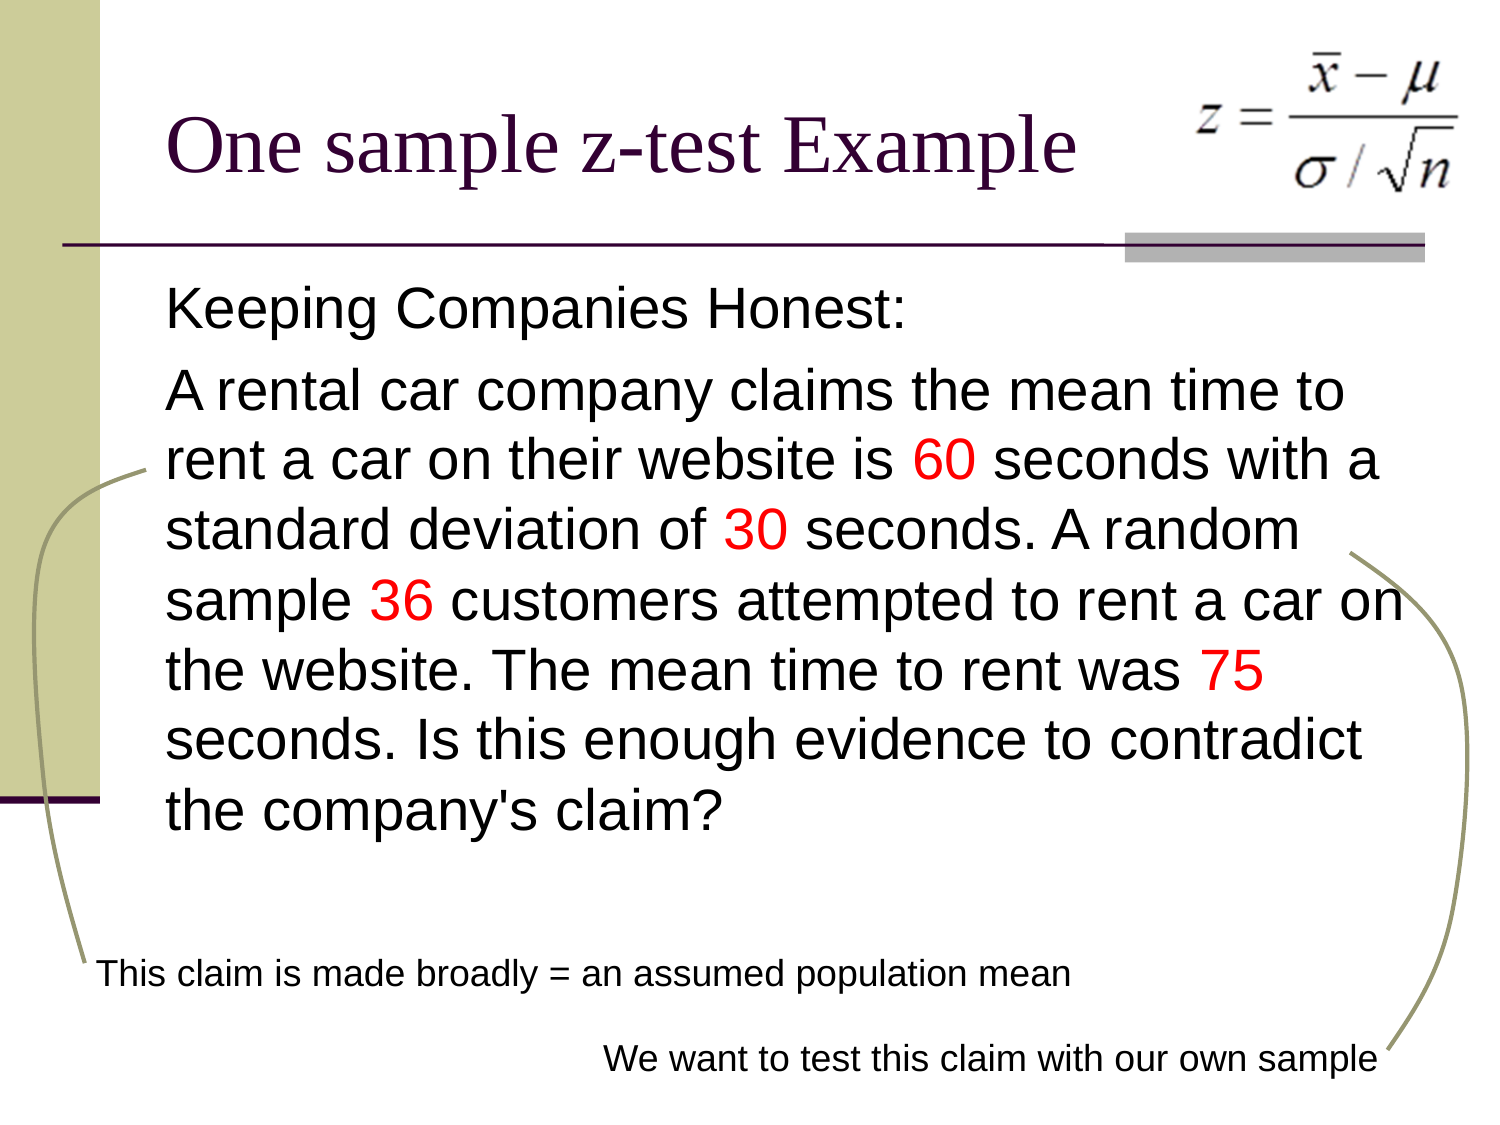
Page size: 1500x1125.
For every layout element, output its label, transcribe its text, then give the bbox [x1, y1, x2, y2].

picture [1185, 30, 1472, 208]
text_box We want to test this claim with our own sample [588, 1026, 1394, 1087]
title One sample z-test Example [150, 45, 1425, 234]
text_box This claim is made broadly = an assumed population mean [80, 941, 1088, 1001]
text_box [31, 467, 147, 964]
text_box [1348, 550, 1470, 1052]
list Keeping Companies Honest: A rental car company claims the mean time to rent a car on their website is 60 seconds with a standard deviation of 30 seconds. A random sample 36 customers attempted to rent a car on the website. The mean time to rent was 75 seconds. Is this enough evidence to contradict the company's claim? [150, 262, 1425, 1006]
